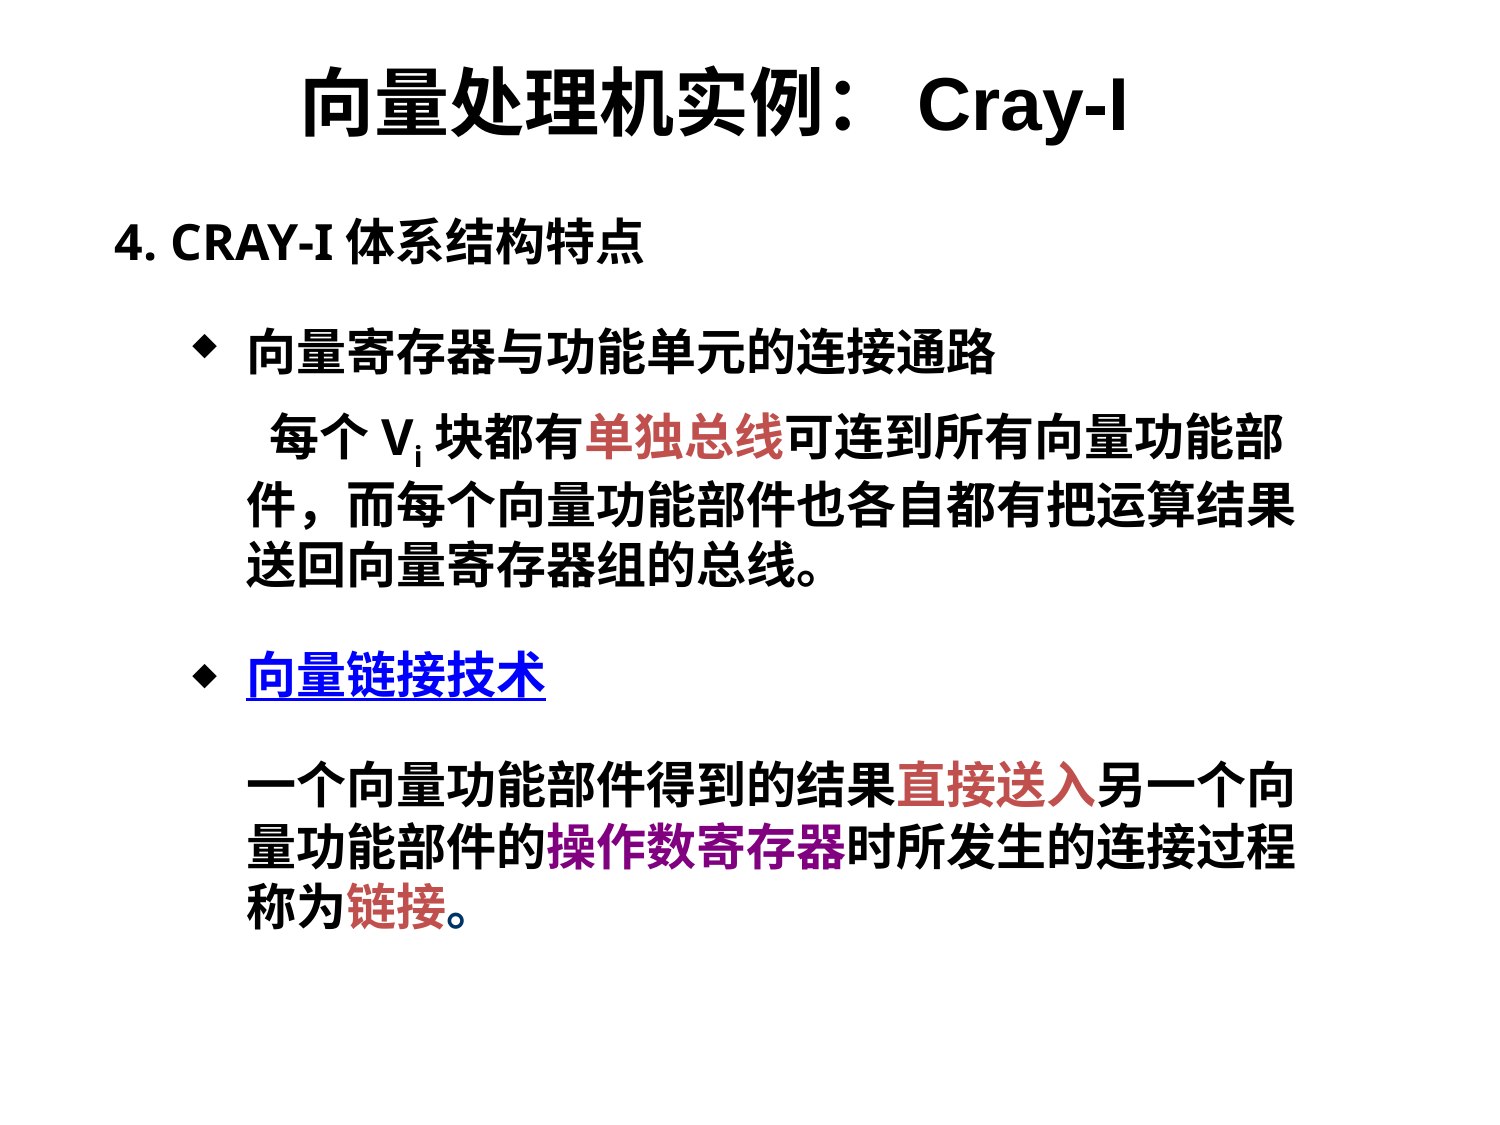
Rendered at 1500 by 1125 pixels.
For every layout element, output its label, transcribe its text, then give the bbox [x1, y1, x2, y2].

text_box 向量处理机实例：Cray-I [123, 41, 1306, 153]
text_box 4. CRAY-I体系结构特点 向量寄存器与功能单元的连接通路 每个Vi块都有单独总线可连到所有向量功能部件，而每个向量功能部件也各自都有把运算结果送回向量寄存器组的总线。 向量链接技术 一个向量功能部件得到的结果直接送入另一个向量功能部件的操作数寄存器时所发生的连接过程称为链接。 [100, 203, 1329, 943]
